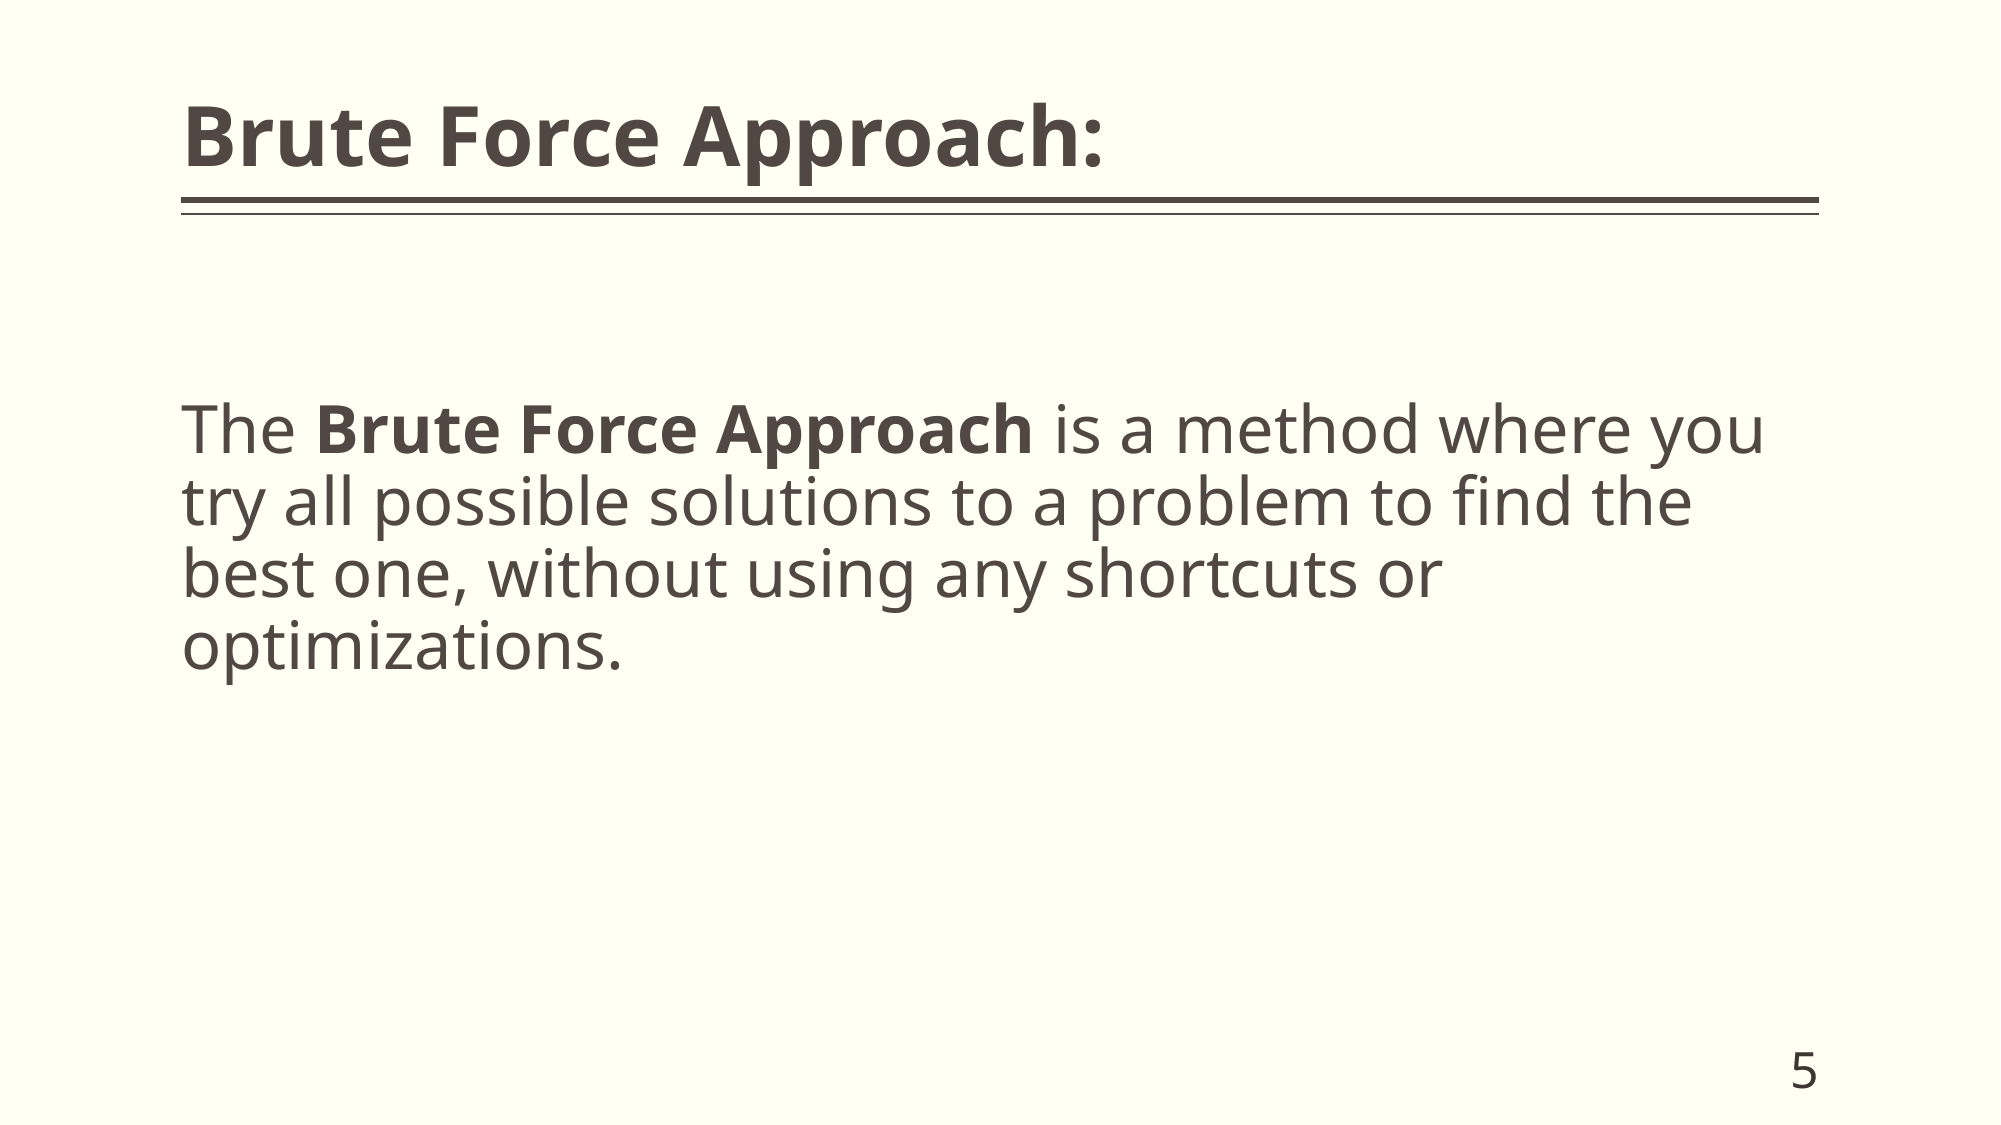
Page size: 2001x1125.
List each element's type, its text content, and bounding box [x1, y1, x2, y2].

list The Brute Force Approach is a method where you try all possible solutions to a problem to find the best one, without using any shortcuts or optimizations. [181, 388, 1800, 1013]
title Brute Force Approach: [181, 12, 1819, 193]
slide_number 5 [1518, 1042, 1819, 1103]
